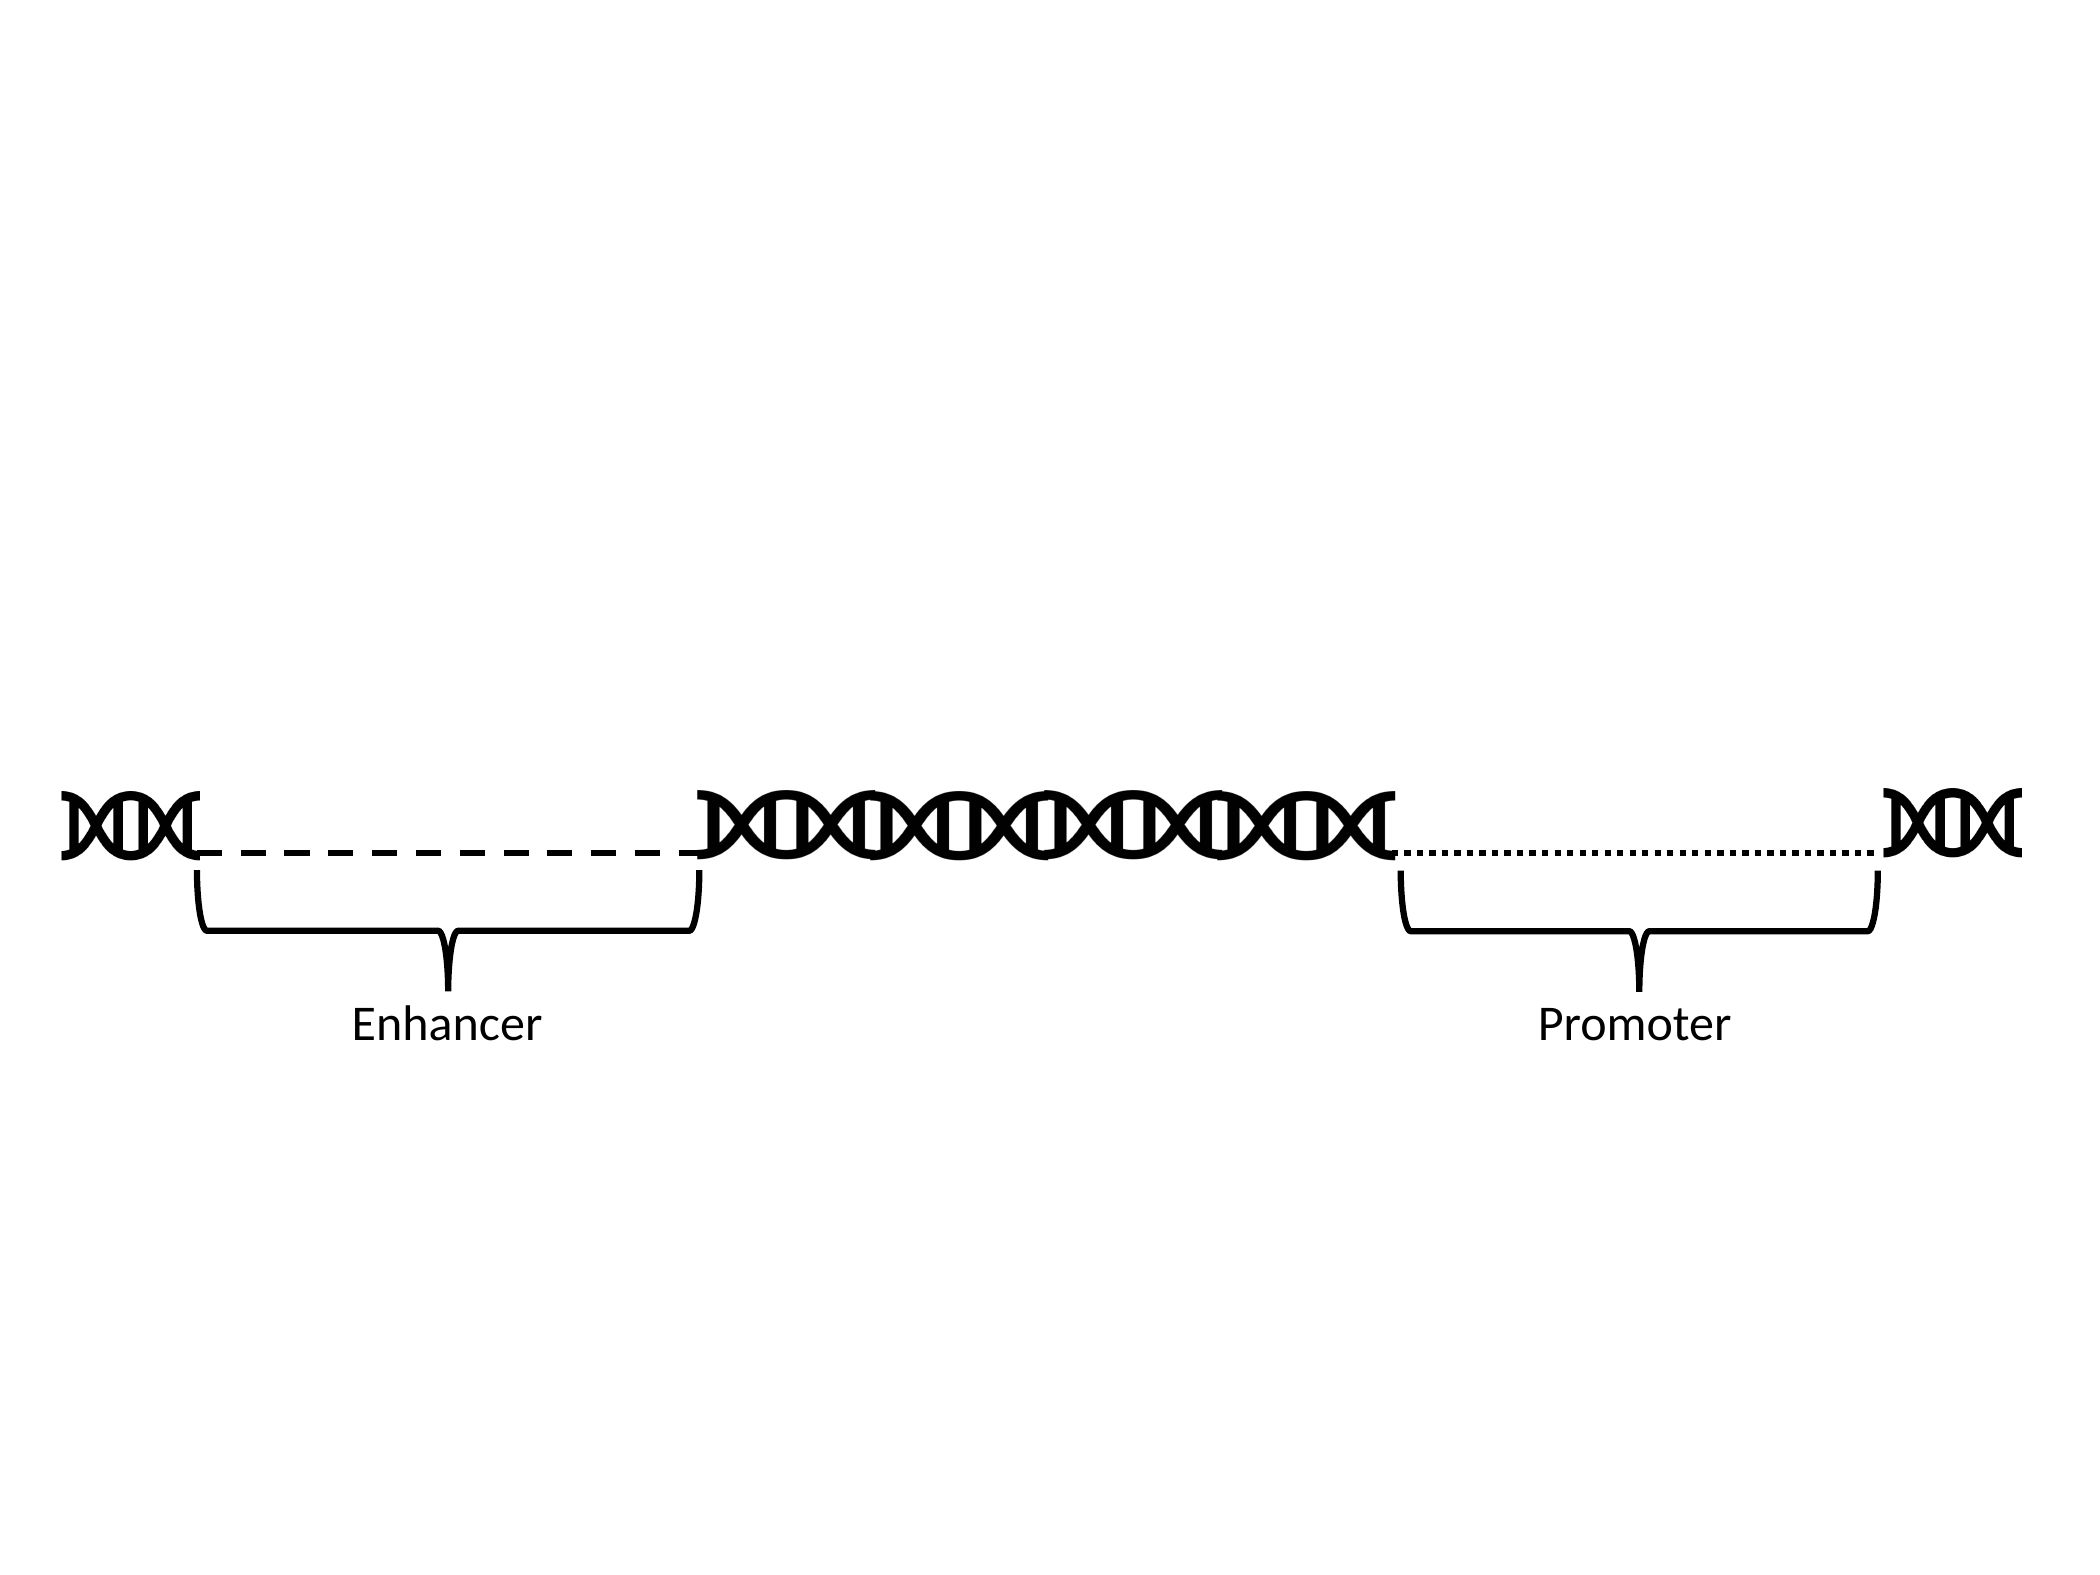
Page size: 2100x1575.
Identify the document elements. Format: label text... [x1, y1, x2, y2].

text_box [197, 870, 699, 992]
text_box Promoter [1475, 982, 1794, 1058]
text_box Enhancer [336, 982, 558, 1058]
picture [690, 727, 1403, 923]
picture [1877, 747, 2028, 898]
picture [55, 750, 206, 901]
text_box [1400, 870, 1878, 992]
